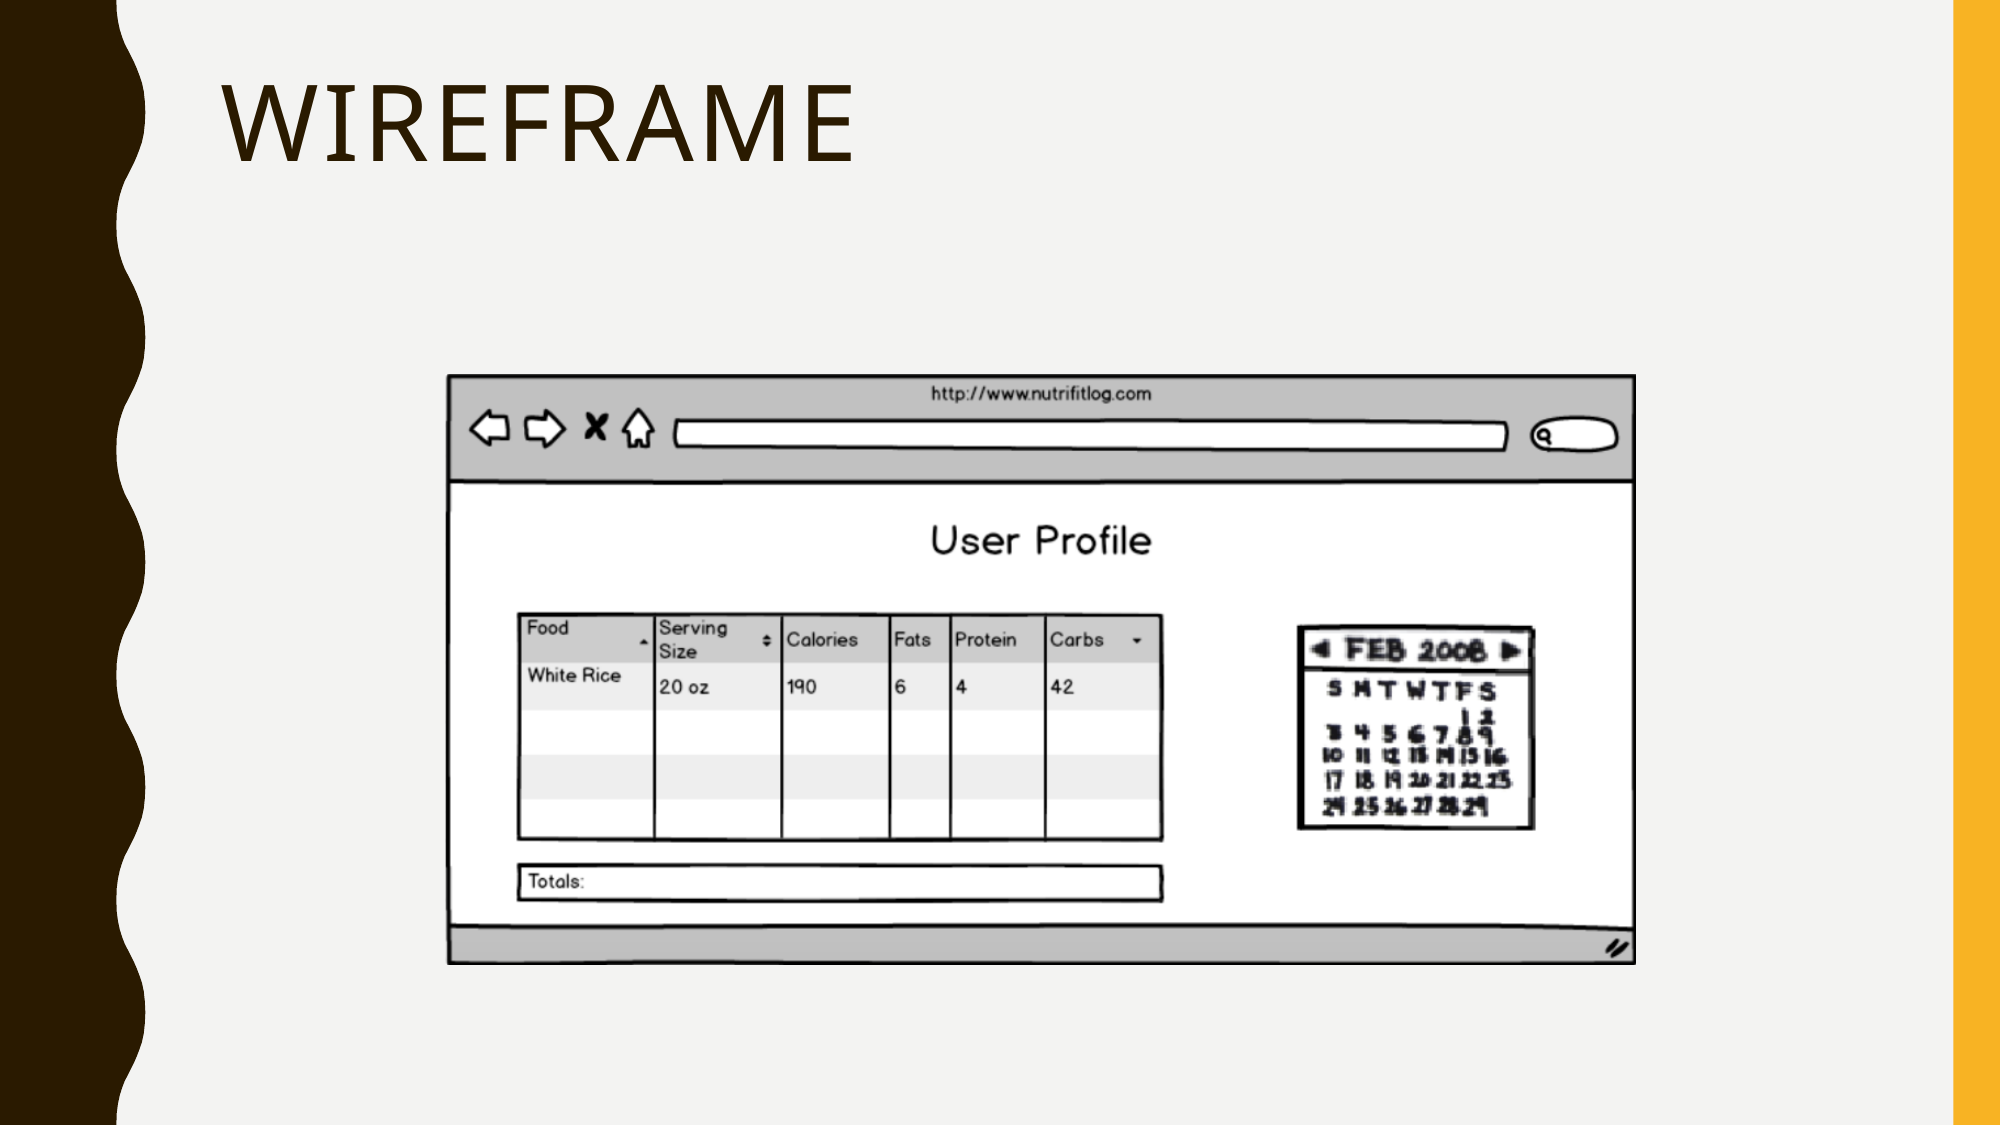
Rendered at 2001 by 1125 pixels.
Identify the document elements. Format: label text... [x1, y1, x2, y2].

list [445, 374, 1636, 965]
title wireframe [205, 62, 1875, 308]
